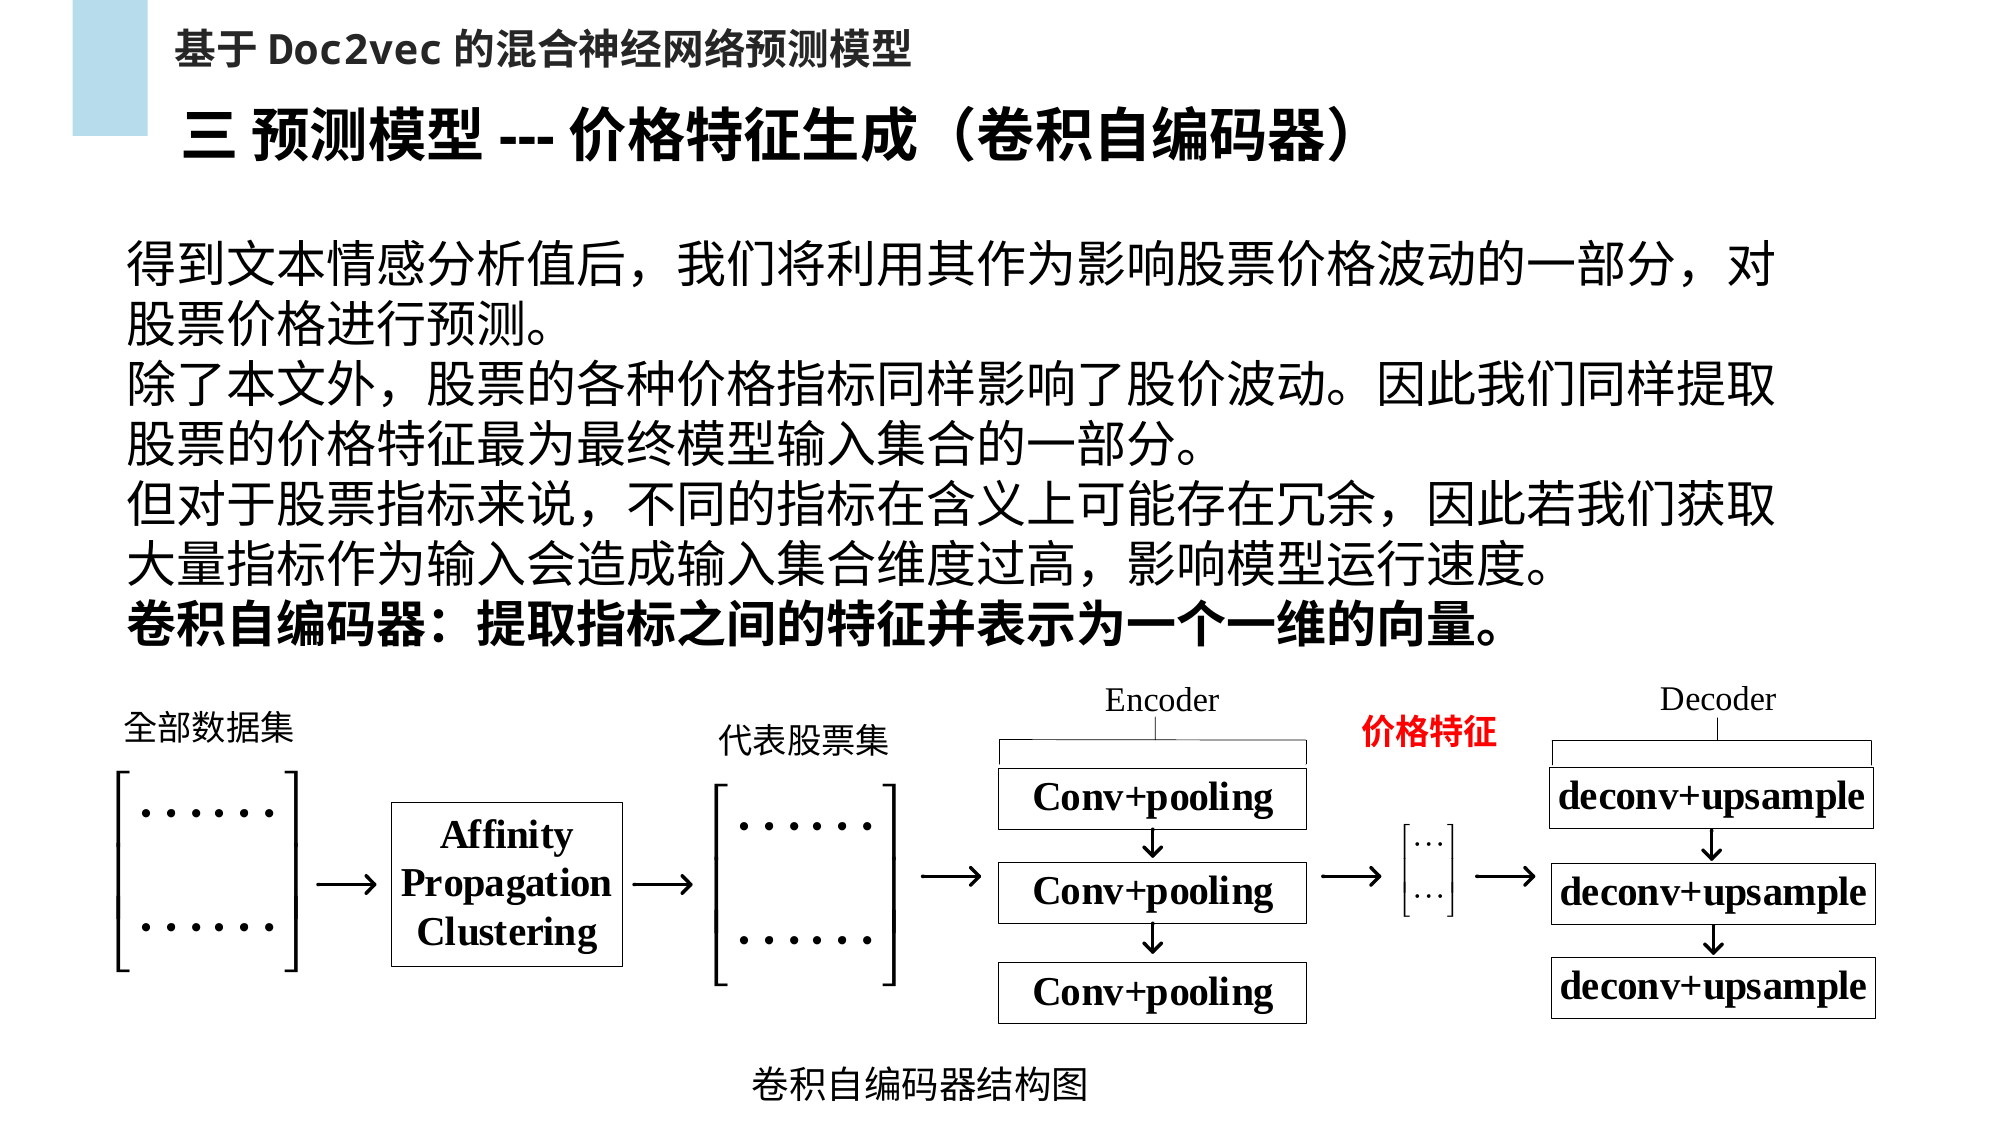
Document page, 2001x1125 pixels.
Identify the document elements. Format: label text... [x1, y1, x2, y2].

text_box 三 预测模型---价格特征生成（卷积自编码器） [165, 90, 1742, 176]
text_box 卷积自编码器结构图 [488, 1054, 1353, 1114]
text_box [72, 1, 149, 137]
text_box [67, 667, 1899, 1025]
text_box 基于Doc2vec的混合神经网络预测模型 [160, 15, 1069, 81]
text_box 得到文本情感分析值后，我们将利用其作为影响股票价格波动的一部分，对股票价格进行预测。 除了本文外，股票的各种价格指标同样影响了股价波动。因此我们同样提取股票的价格特征最为最终模型输入集合的一部分。 但对于股票指标来说，不同的指标在含义上可能存在冗余，因此若我们获取大量指标作为输入会造成输入集合维度过高，影响模型运行速度。 卷积自编码器：提取指标之间的特征并表示为一个一维的向量。 [111, 224, 1800, 660]
